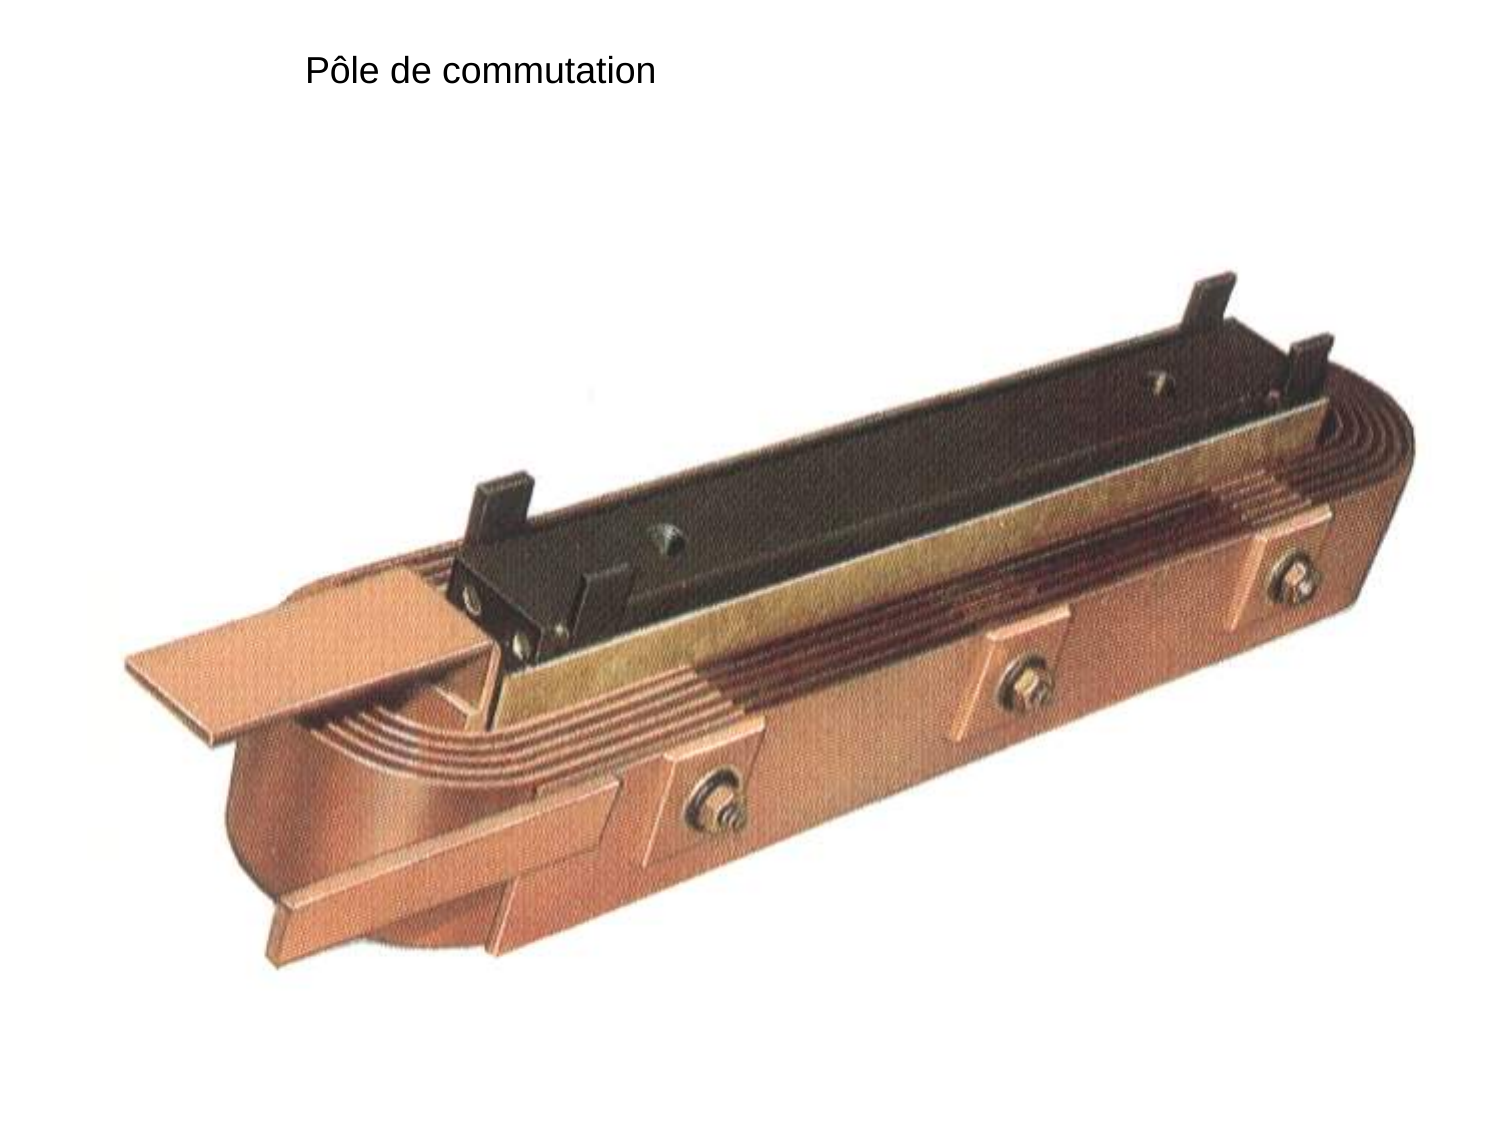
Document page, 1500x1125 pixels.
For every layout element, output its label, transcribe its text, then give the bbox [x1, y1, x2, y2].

text_box Pôle de commutation [290, 38, 672, 99]
picture [87, 187, 1451, 1005]
